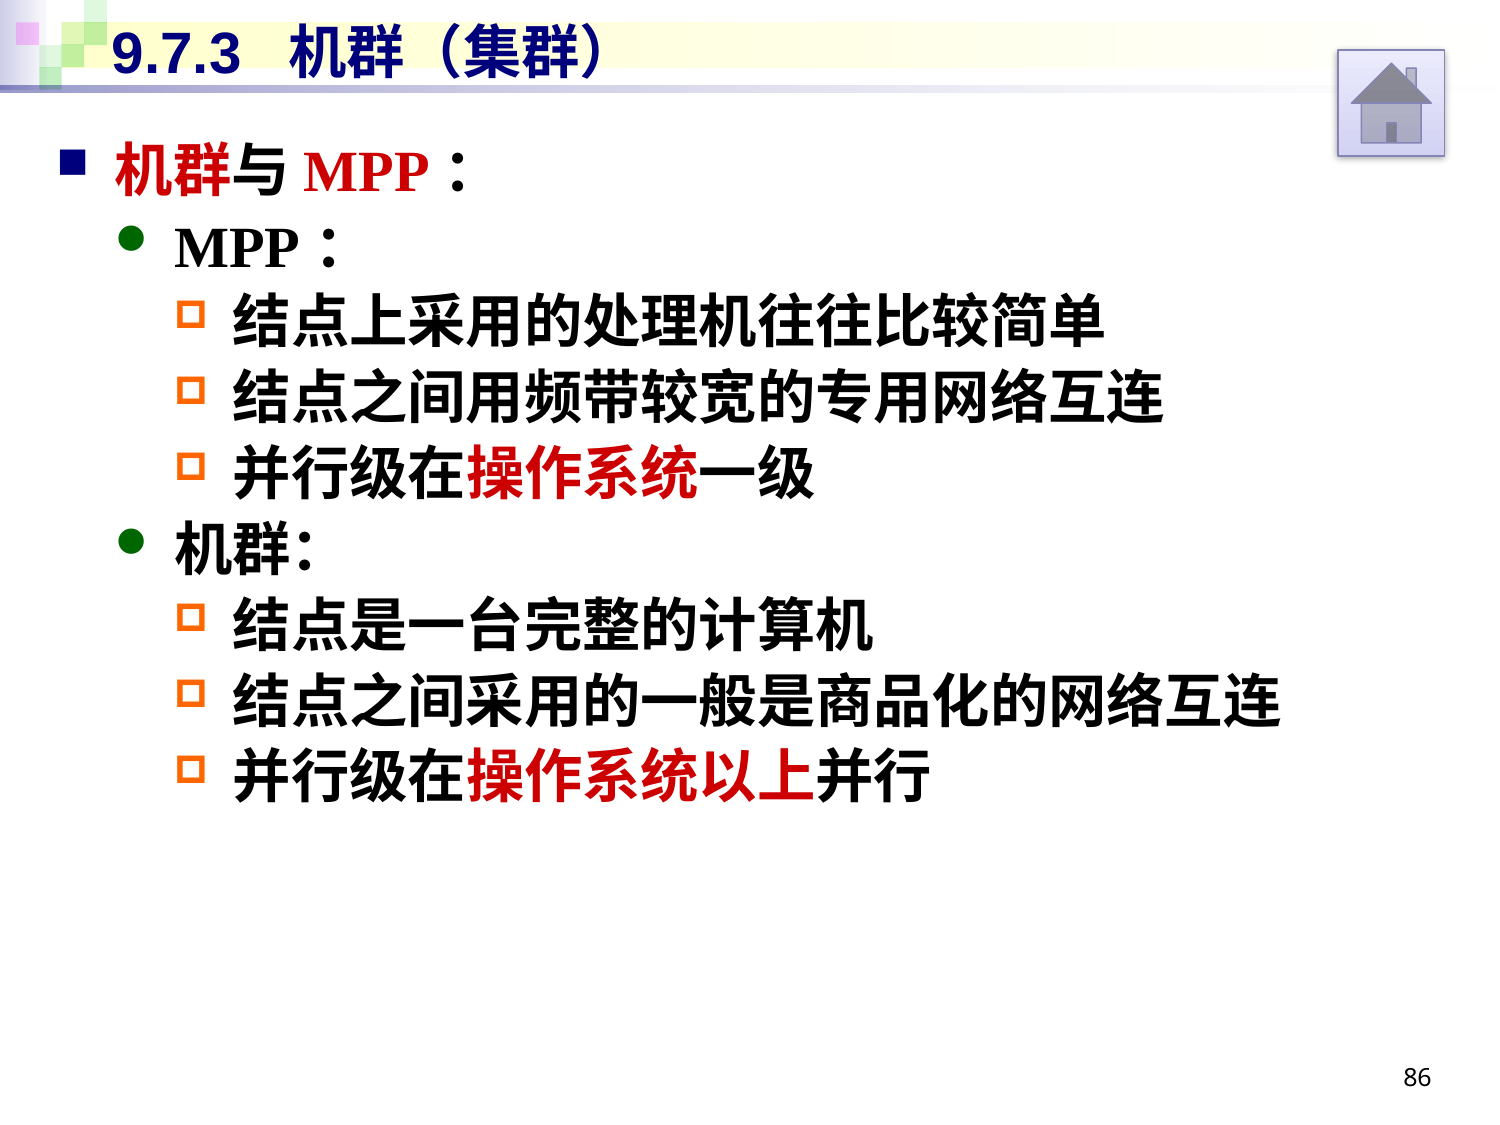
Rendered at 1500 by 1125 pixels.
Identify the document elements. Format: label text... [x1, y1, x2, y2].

slide_number 86 [1074, 1083, 1448, 1103]
list 机群与MPP： MPP： 结点上采用的处理机往往比较简单 结点之间用频带较宽的专用网络互连 并行级在操作系统一级 机群： 结点是一台完整的计算机 结点之间采用的一般是商品化的网络互连 并行级在操作系统以上并行 [40, 125, 1471, 1083]
text_box [1337, 49, 1445, 157]
title 9.7.3 机群（集群） [96, 6, 1448, 94]
